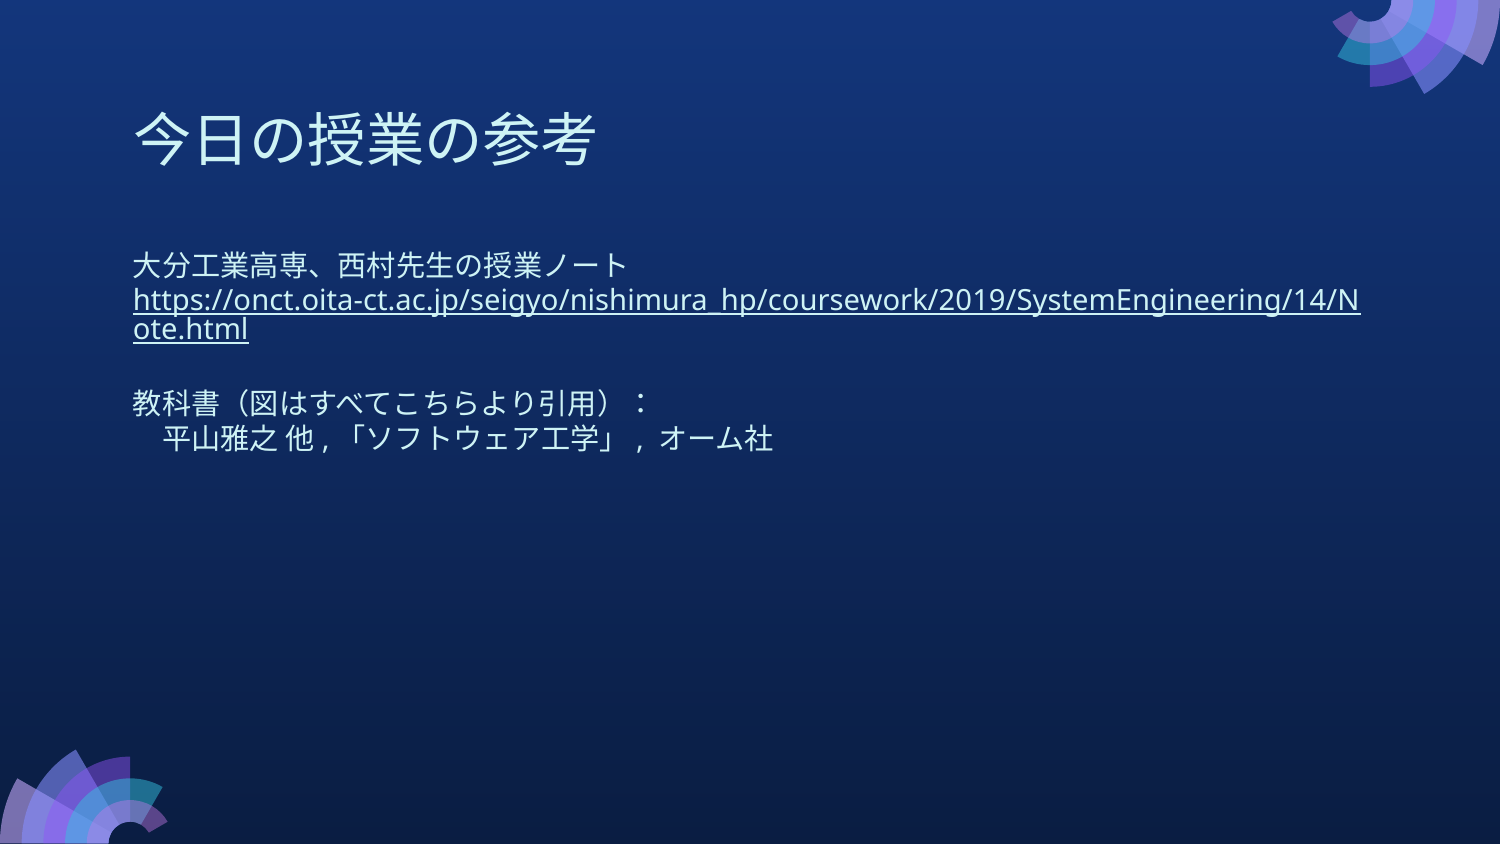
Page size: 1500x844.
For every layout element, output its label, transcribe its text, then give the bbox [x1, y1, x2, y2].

text_box 大分工業高専、西村先生の授業ノート https://onct.oita-ct.ac.jp/seigyo/nishimura_hp/coursework/2019/SystemEngineering/14/Note.html 教科書（図はすべてこちらより引用）： 平山雅之 他,「ソフトウェア工学」, オーム社 [118, 239, 1382, 434]
title 今日の授業の参考 [118, 88, 1382, 183]
